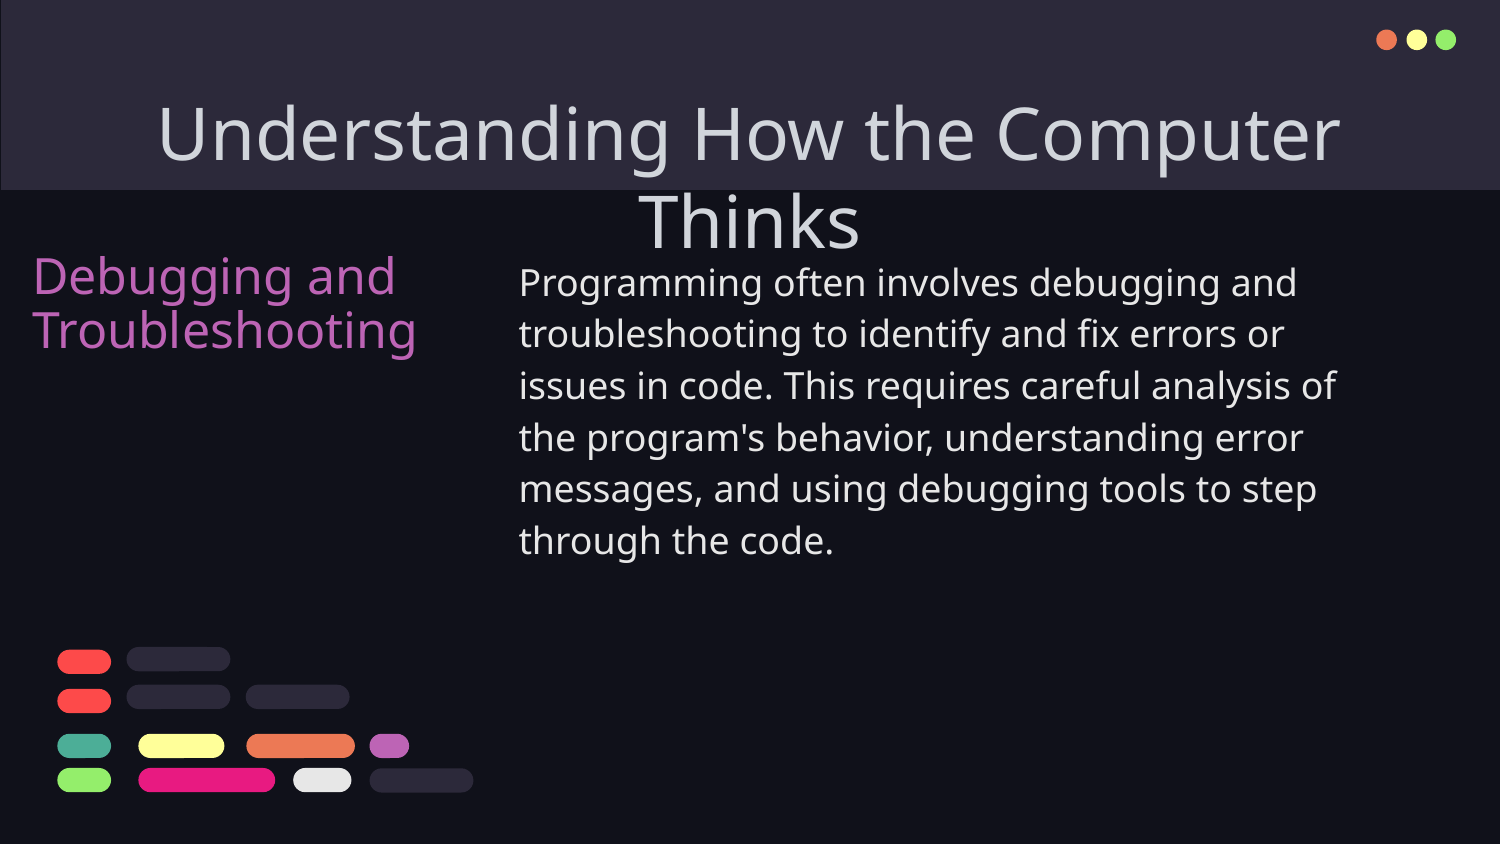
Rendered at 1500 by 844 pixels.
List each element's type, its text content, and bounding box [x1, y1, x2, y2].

title Understanding How the Computer Thinks [118, 72, 1382, 167]
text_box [57, 646, 474, 793]
subtitle Programming often involves debugging and troubleshooting to identify and fix errors or issues in code. This requires careful analysis of the program's behavior, understanding error messages, and using debugging tools to step through the code. [503, 236, 1415, 819]
text_box Debugging and Troubleshooting [17, 236, 504, 559]
